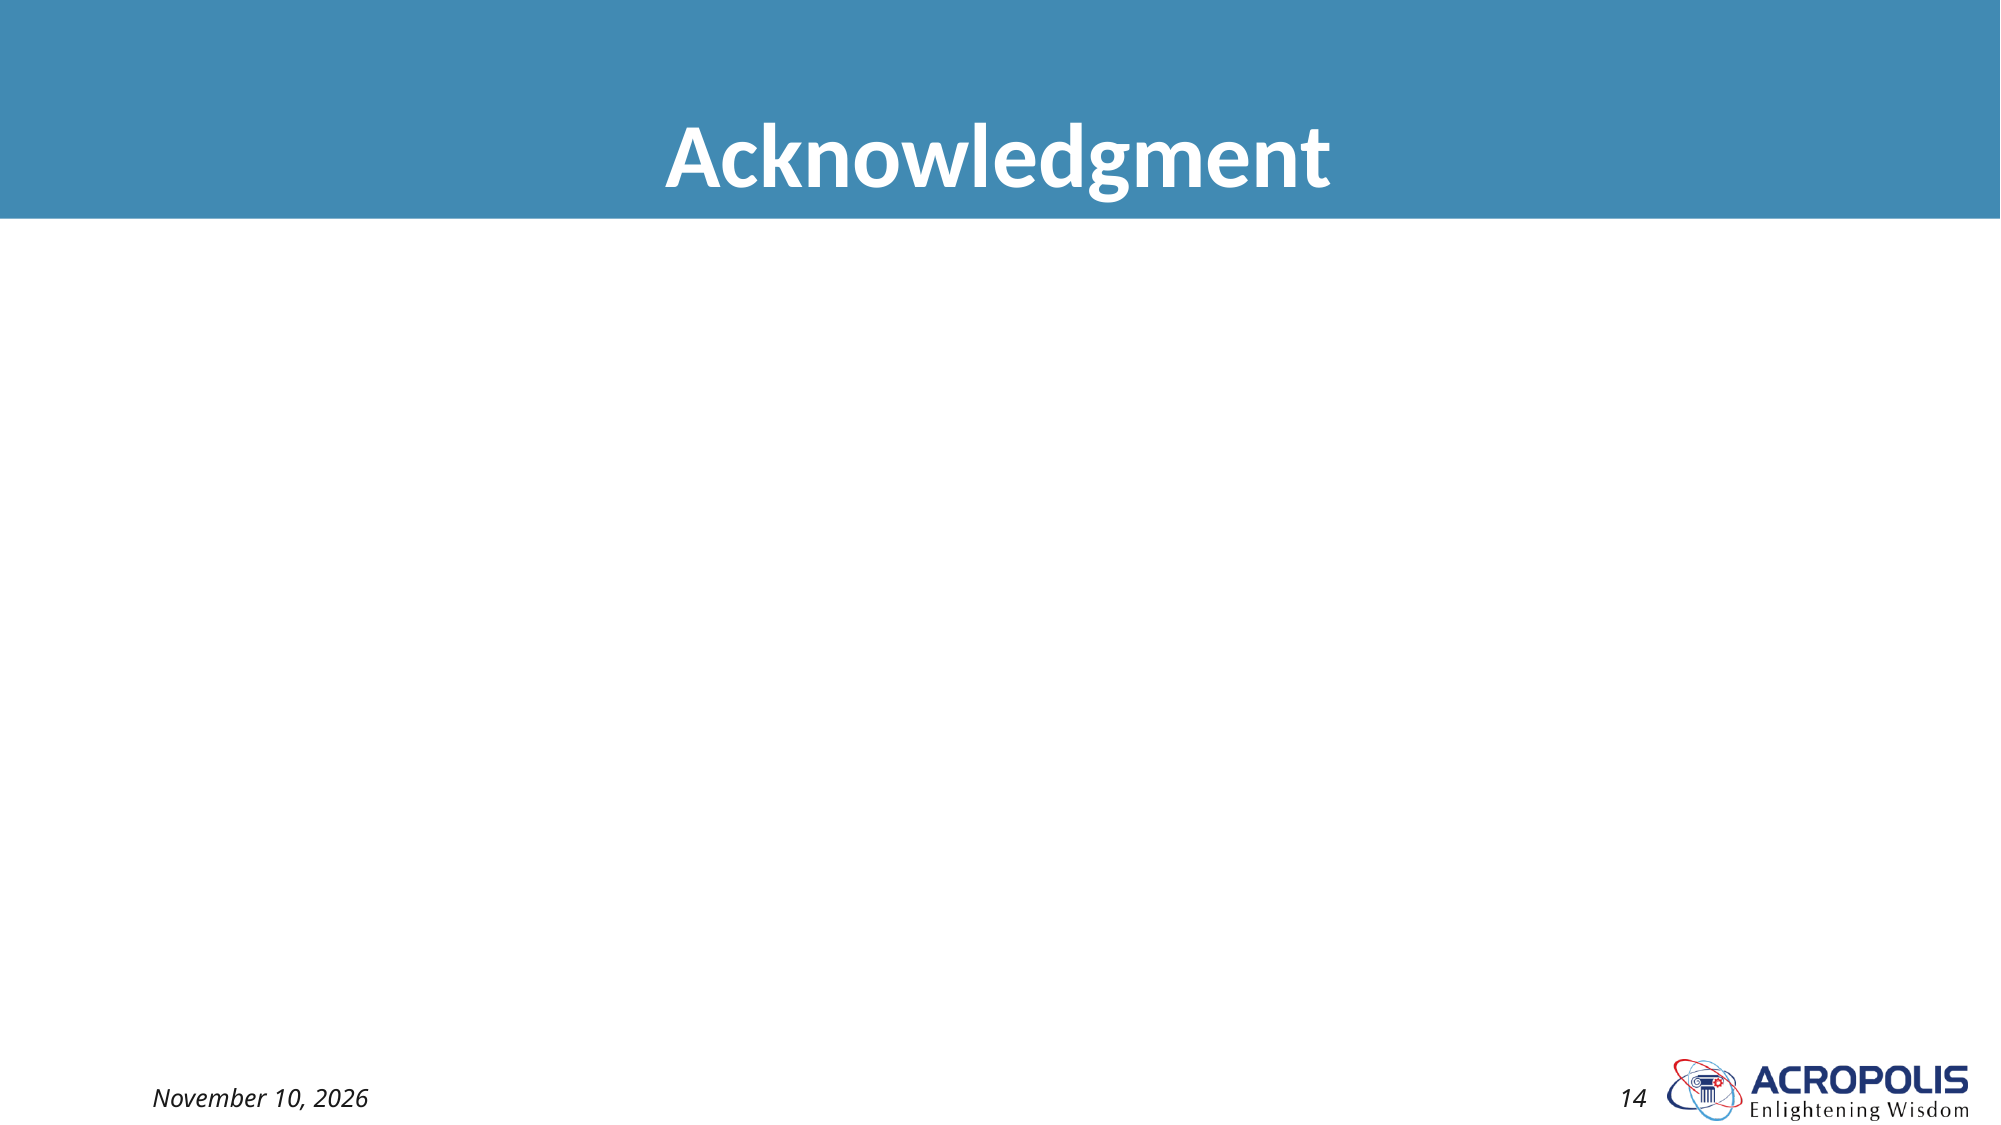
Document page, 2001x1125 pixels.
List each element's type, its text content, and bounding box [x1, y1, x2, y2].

picture [1667, 1059, 1968, 1121]
title Acknowledgment [25, 0, 1974, 214]
slide_number 14 [1436, 1076, 1662, 1122]
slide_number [137, 1076, 663, 1122]
